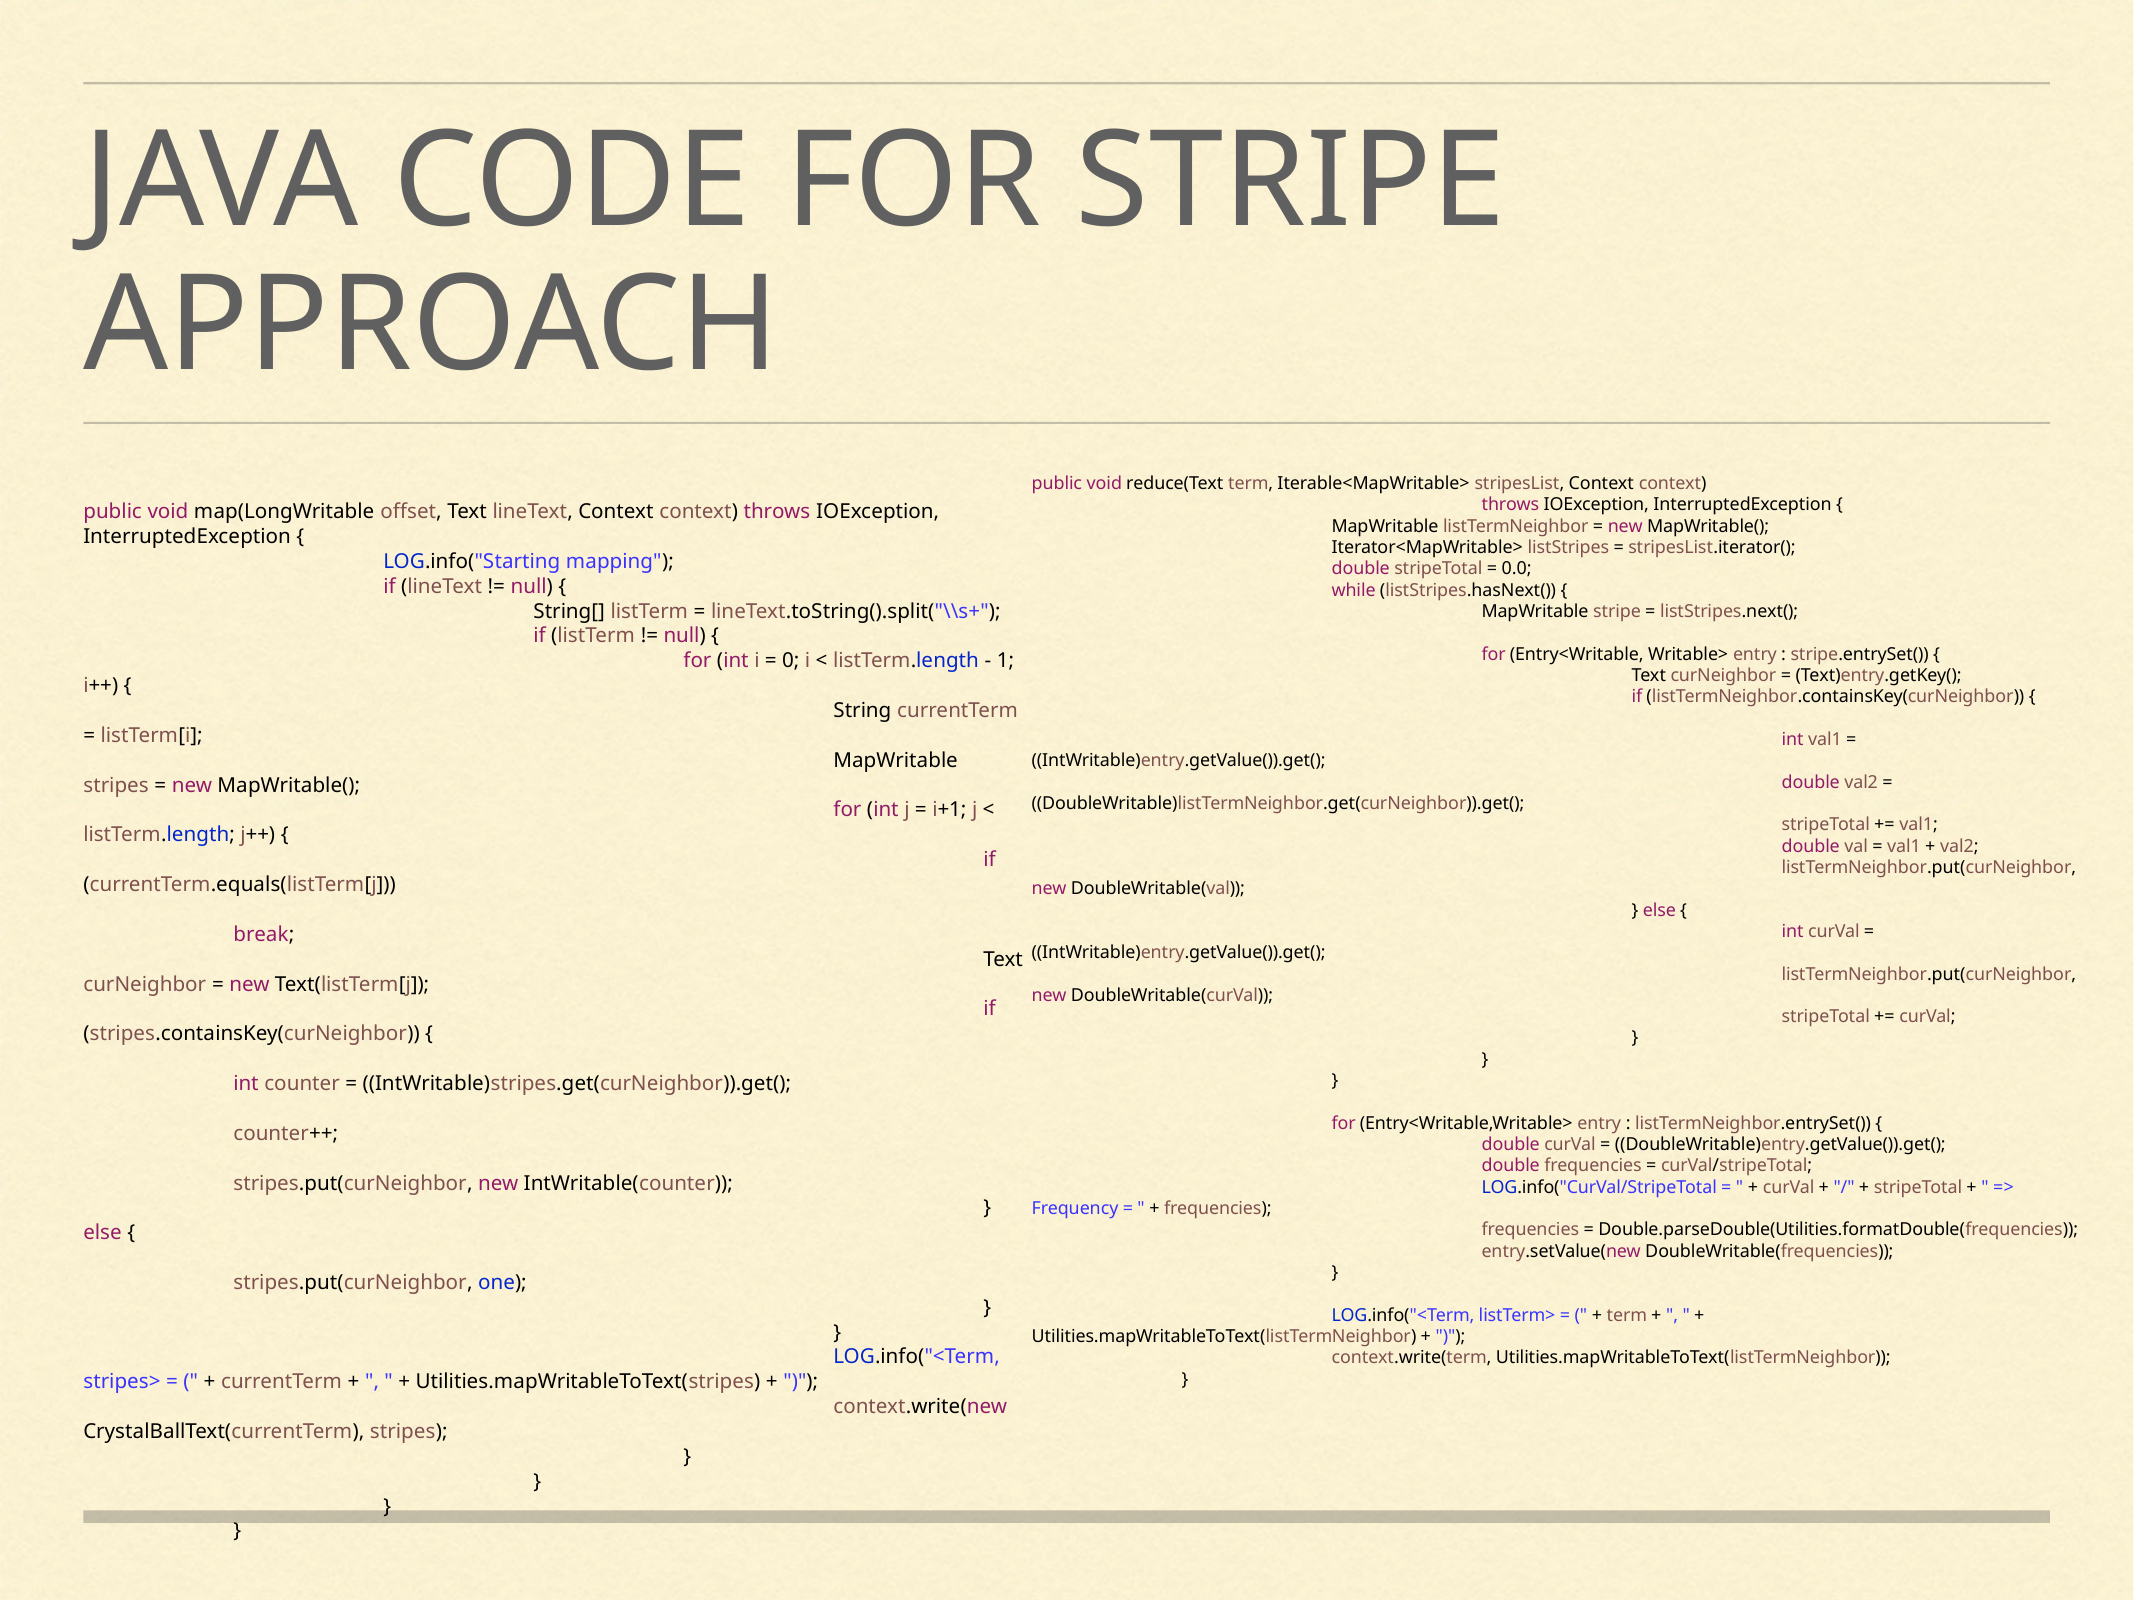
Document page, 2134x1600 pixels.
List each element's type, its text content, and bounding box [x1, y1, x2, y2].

text_box public void reduce(Text term, Iterable<MapWritable> stripesList, Context context) throws IOException, InterruptedException { MapWritable listTermNeighbor = new MapWritable(); Iterator<MapWritable> listStripes = stripesList.iterator(); double stripeTotal = 0.0; while (listStripes.hasNext()) { MapWritable stripe = listStripes.next(); for (Entry<Writable, Writable> entry : stripe.entrySet()) { Text curNeighbor = (Text)entry.getKey(); if (listTermNeighbor.containsKey(curNeighbor)) { int val1 = ((IntWritable)entry.getValue()).get(); double val2 = ((DoubleWritable)listTermNeighbor.get(curNeighbor)).get(); stripeTotal += val1; double val = val1 + val2; listTermNeighbor.put(curNeighbor, new DoubleWritable(val)); } else { int curVal = ((IntWritable)entry.getValue()).get(); listTermNeighbor.put(curNeighbor, new DoubleWritable(curVal)); stripeTotal += curVal; } } } for (Entry<Writable,Writable> entry : listTermNeighbor.entrySet()) { double curVal = ((DoubleWritable)entry.getValue()).get(); double frequencies = curVal/stripeTotal; LOG.info("CurVal/StripeTotal = " + curVal + "/" + stripeTotal + " => Frequency = " + frequencies); frequencies = Double.parseDouble(Utilities.formatDouble(frequencies)); entry.setValue(new DoubleWritable(frequencies)); } LOG.info("<Term, listTerm> = (" + term + ", " + Utilities.mapWritableToText(listTermNeighbor) + ")"); context.write(term, Utilities.mapWritableToText(listTermNeighbor)); } [1031, 471, 2087, 1466]
picture [0, 0, 2134, 1600]
list public void map(LongWritable offset, Text lineText, Context context) throws IOException, InterruptedException { LOG.info("Starting mapping"); if (lineText != null) { String[] listTerm = lineText.toString().split("\\s+"); if (listTerm != null) { for (int i = 0; i < listTerm.length - 1; i++) { String currentTerm = listTerm[i]; MapWritable stripes = new MapWritable(); for (int j = i+1; j < listTerm.length; j++) { if (currentTerm.equals(listTerm[j])) break; Text curNeighbor = new Text(listTerm[j]); if (stripes.containsKey(curNeighbor)) { int counter = ((IntWritable)stripes.get(curNeighbor)).get(); counter++; stripes.put(curNeighbor, new IntWritable(counter)); } else { stripes.put(curNeighbor, one); } } LOG.info("<Term, stripes> = (" + currentTerm + ", " + Utilities.mapWritableToText(stripes) + ")"); context.write(new CrystalBallText(currentTerm), stripes); } } } } [82, 497, 1026, 1441]
title java code for stripe approach [82, 97, 2051, 411]
